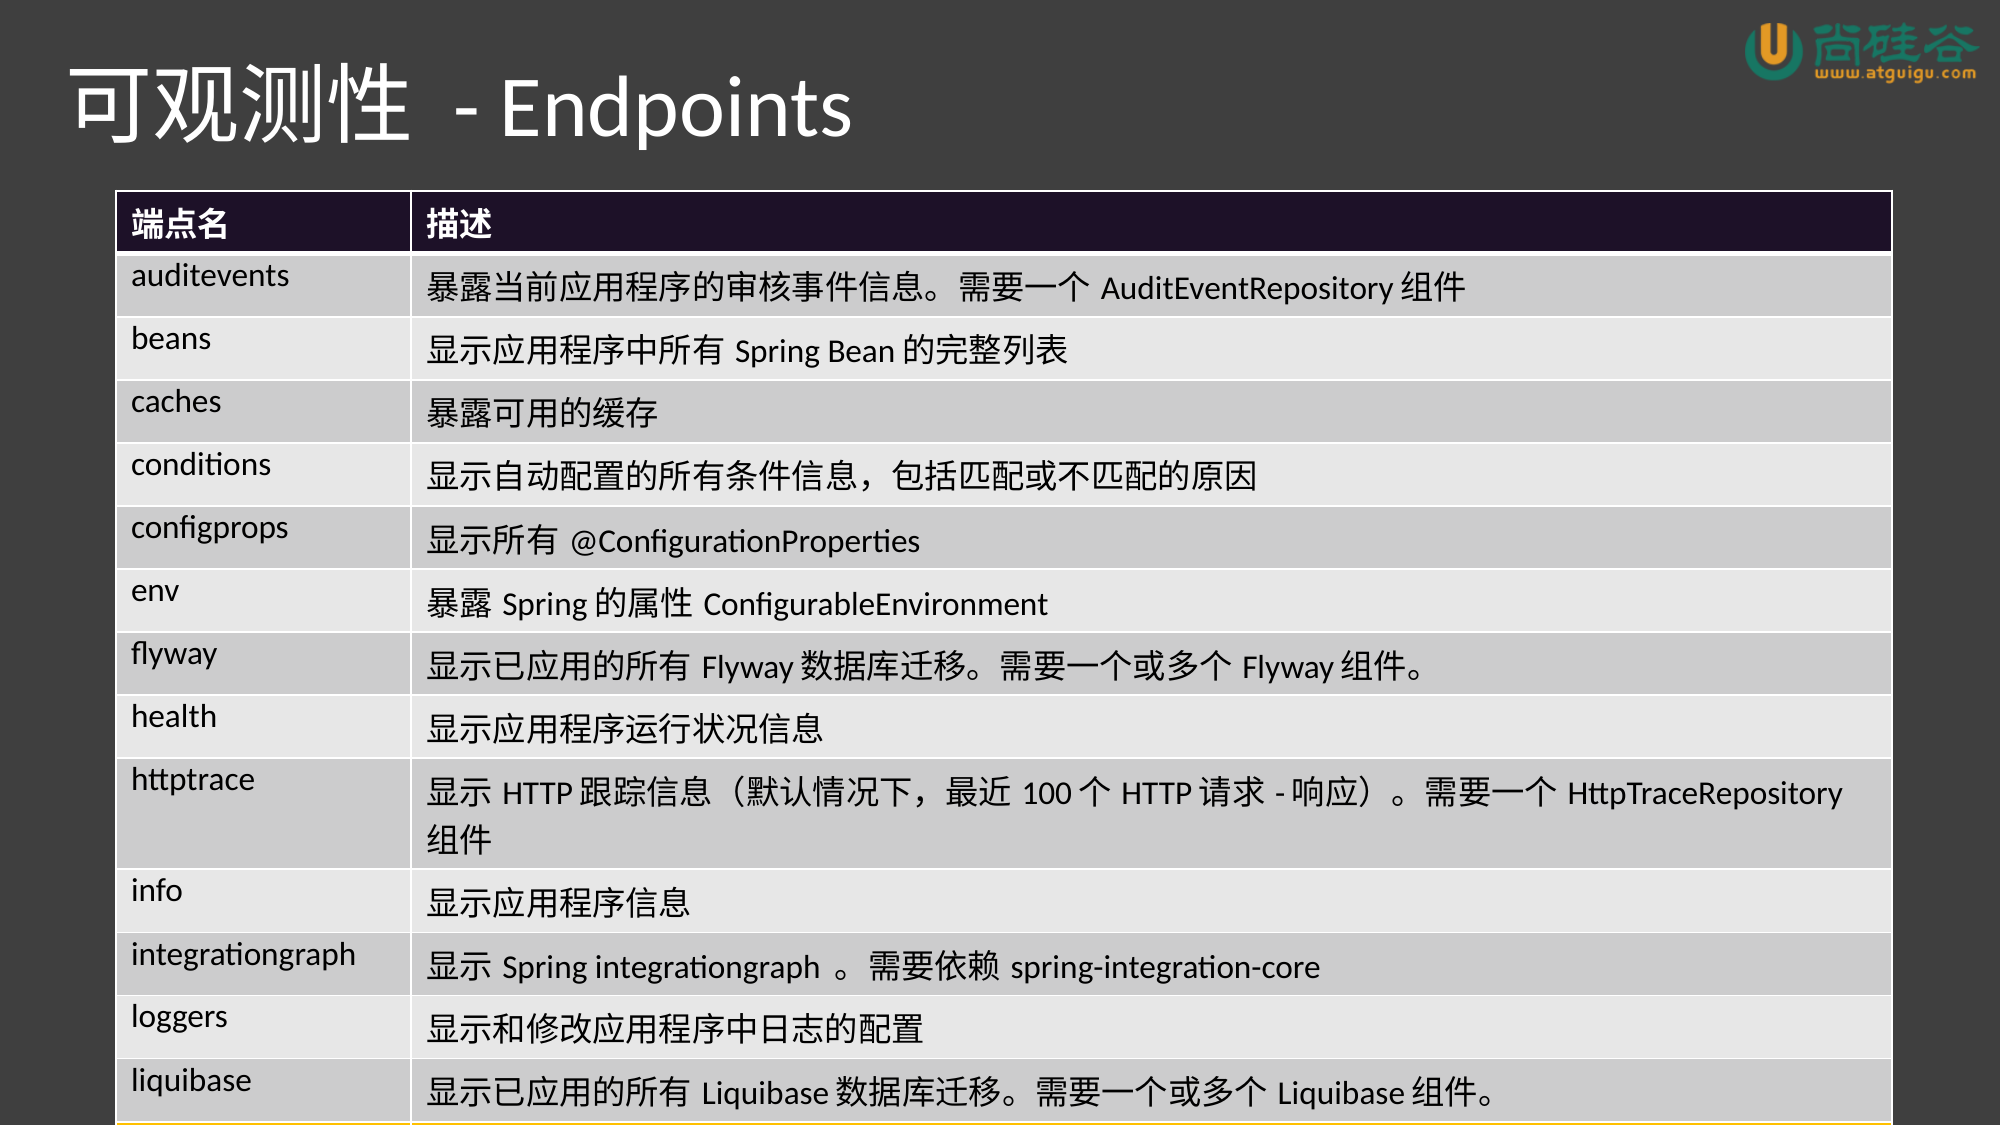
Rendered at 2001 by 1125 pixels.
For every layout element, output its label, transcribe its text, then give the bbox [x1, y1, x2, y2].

table_cell 显示所有@ConfigurationProperties [412, 507, 1891, 568]
table_cell 暴露Spring的属性ConfigurableEnvironment [412, 570, 1891, 631]
table_cell caches [117, 381, 410, 442]
table_cell auditevents [117, 256, 410, 316]
table_cell httptrace [117, 759, 410, 868]
table_cell integrationgraph [117, 933, 410, 995]
table_cell 显示自动配置的所有条件信息，包括匹配或不匹配的原因 [412, 444, 1891, 505]
table_header 端点名 [117, 192, 410, 251]
table_cell 显示应用程序运行状况信息 [412, 696, 1891, 757]
table_cell 显示已应用的所有Liquibase数据库迁移。需要一个或多个Liquibase组件。 [412, 1059, 1891, 1121]
table_cell configprops [117, 507, 410, 568]
table_cell info [117, 870, 410, 932]
table_cell 显示HTTP跟踪信息（默认情况下，最近100个HTTP请求-响应）。需要一个HttpTraceRepository组件 [412, 759, 1891, 868]
table_cell 暴露可用的缓存 [412, 381, 1891, 442]
picture [1745, 22, 1980, 84]
table_cell flyway [117, 633, 410, 694]
table_cell health [117, 696, 410, 757]
title 可观测性 - Endpoints [50, 53, 1250, 163]
table_cell beans [117, 318, 410, 379]
table_cell liquibase [117, 1059, 410, 1121]
table_cell 显示应用程序信息 [412, 870, 1891, 932]
table_cell 显示和修改应用程序中日志的配置 [412, 996, 1891, 1058]
table_cell 显示应用程序中所有Spring Bean的完整列表 [412, 318, 1891, 379]
table_header 描述 [412, 192, 1891, 251]
table_cell loggers [117, 996, 410, 1058]
table_cell env [117, 570, 410, 631]
table_cell 暴露当前应用程序的审核事件信息。需要一个AuditEventRepository组件 [412, 256, 1891, 316]
table_cell conditions [117, 444, 410, 505]
table_cell 显示已应用的所有Flyway数据库迁移。需要一个或多个Flyway组件。 [412, 633, 1891, 694]
table_cell 显示Spring integrationgraph 。需要依赖spring-integration-core [412, 933, 1891, 995]
